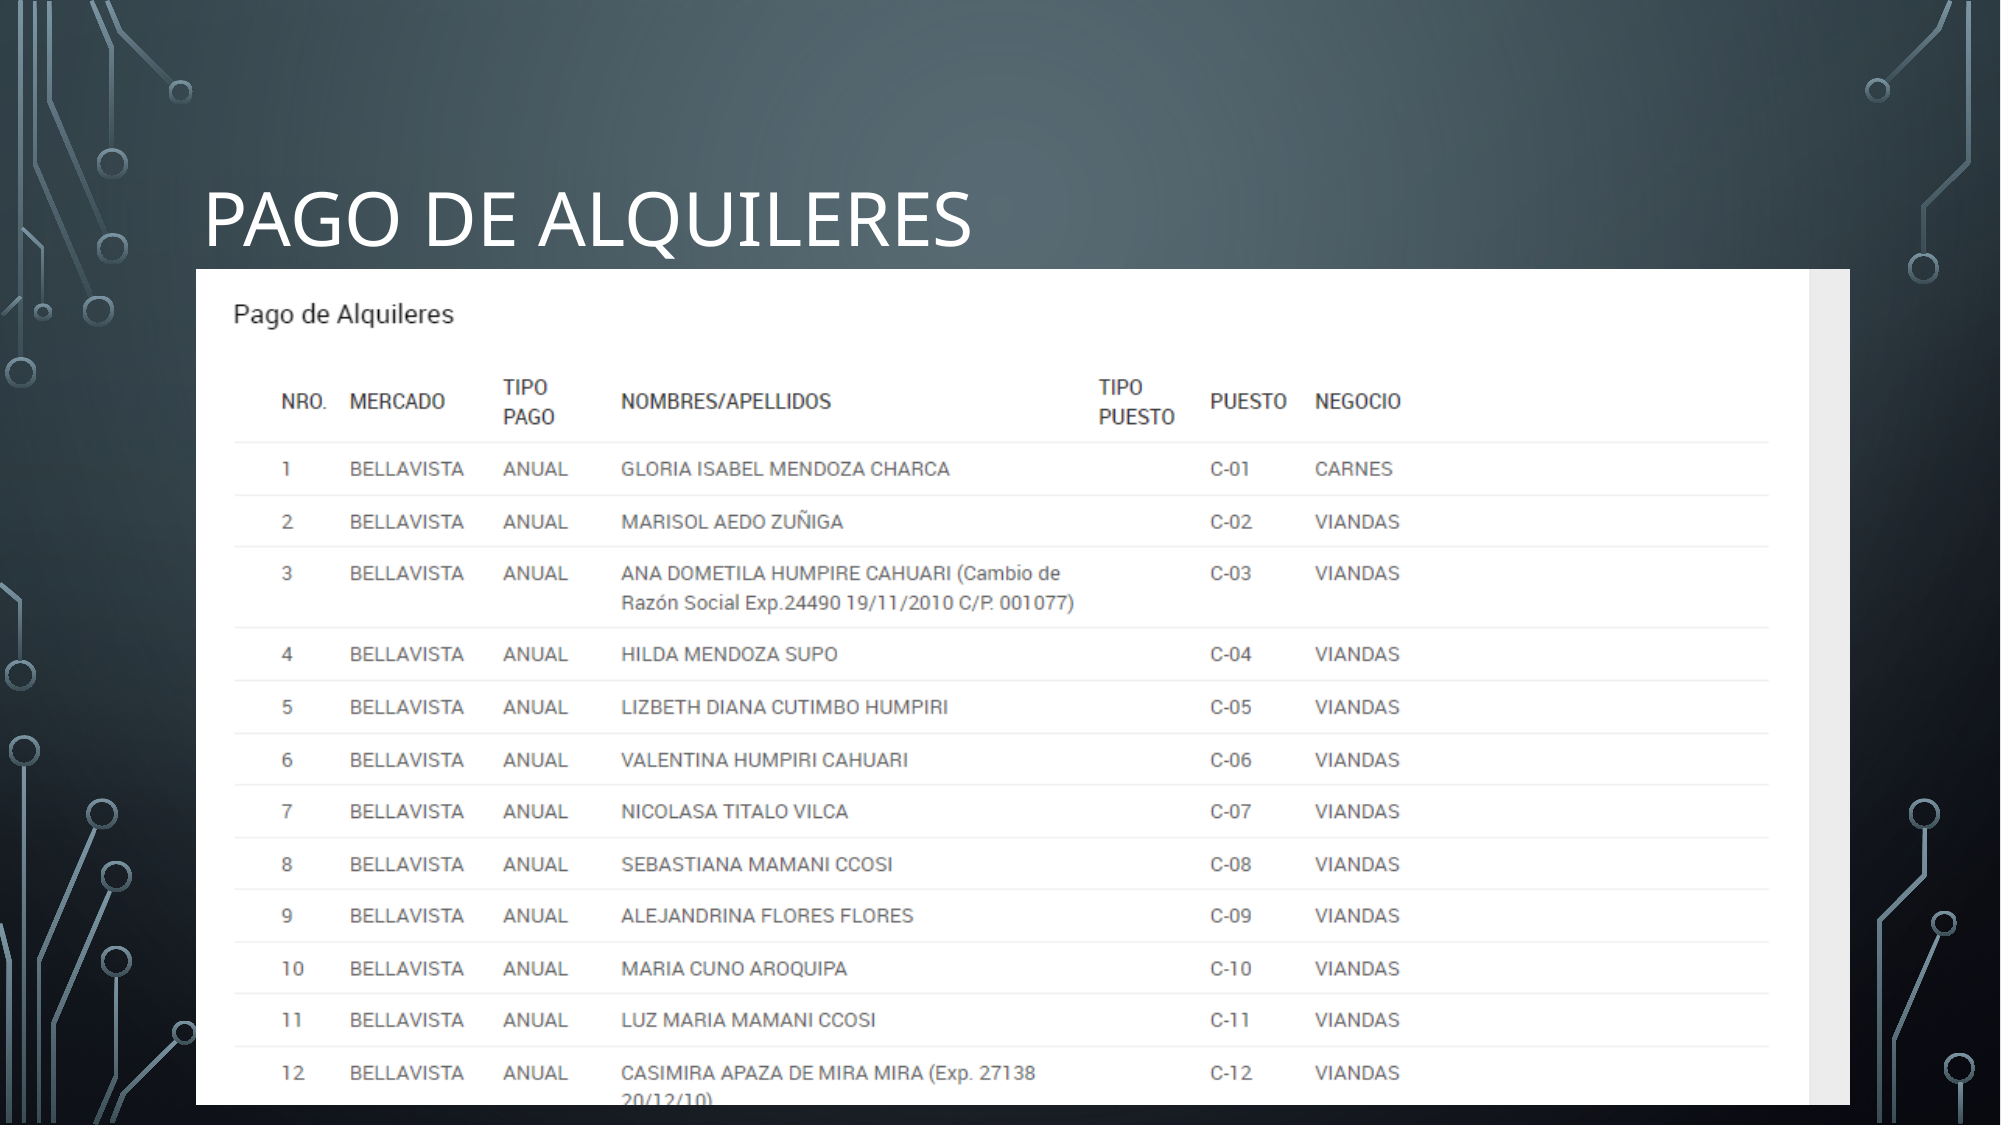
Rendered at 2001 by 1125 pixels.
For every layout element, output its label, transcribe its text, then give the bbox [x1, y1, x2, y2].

title Pago de alquileres [187, 101, 1813, 344]
picture [196, 268, 1851, 1105]
